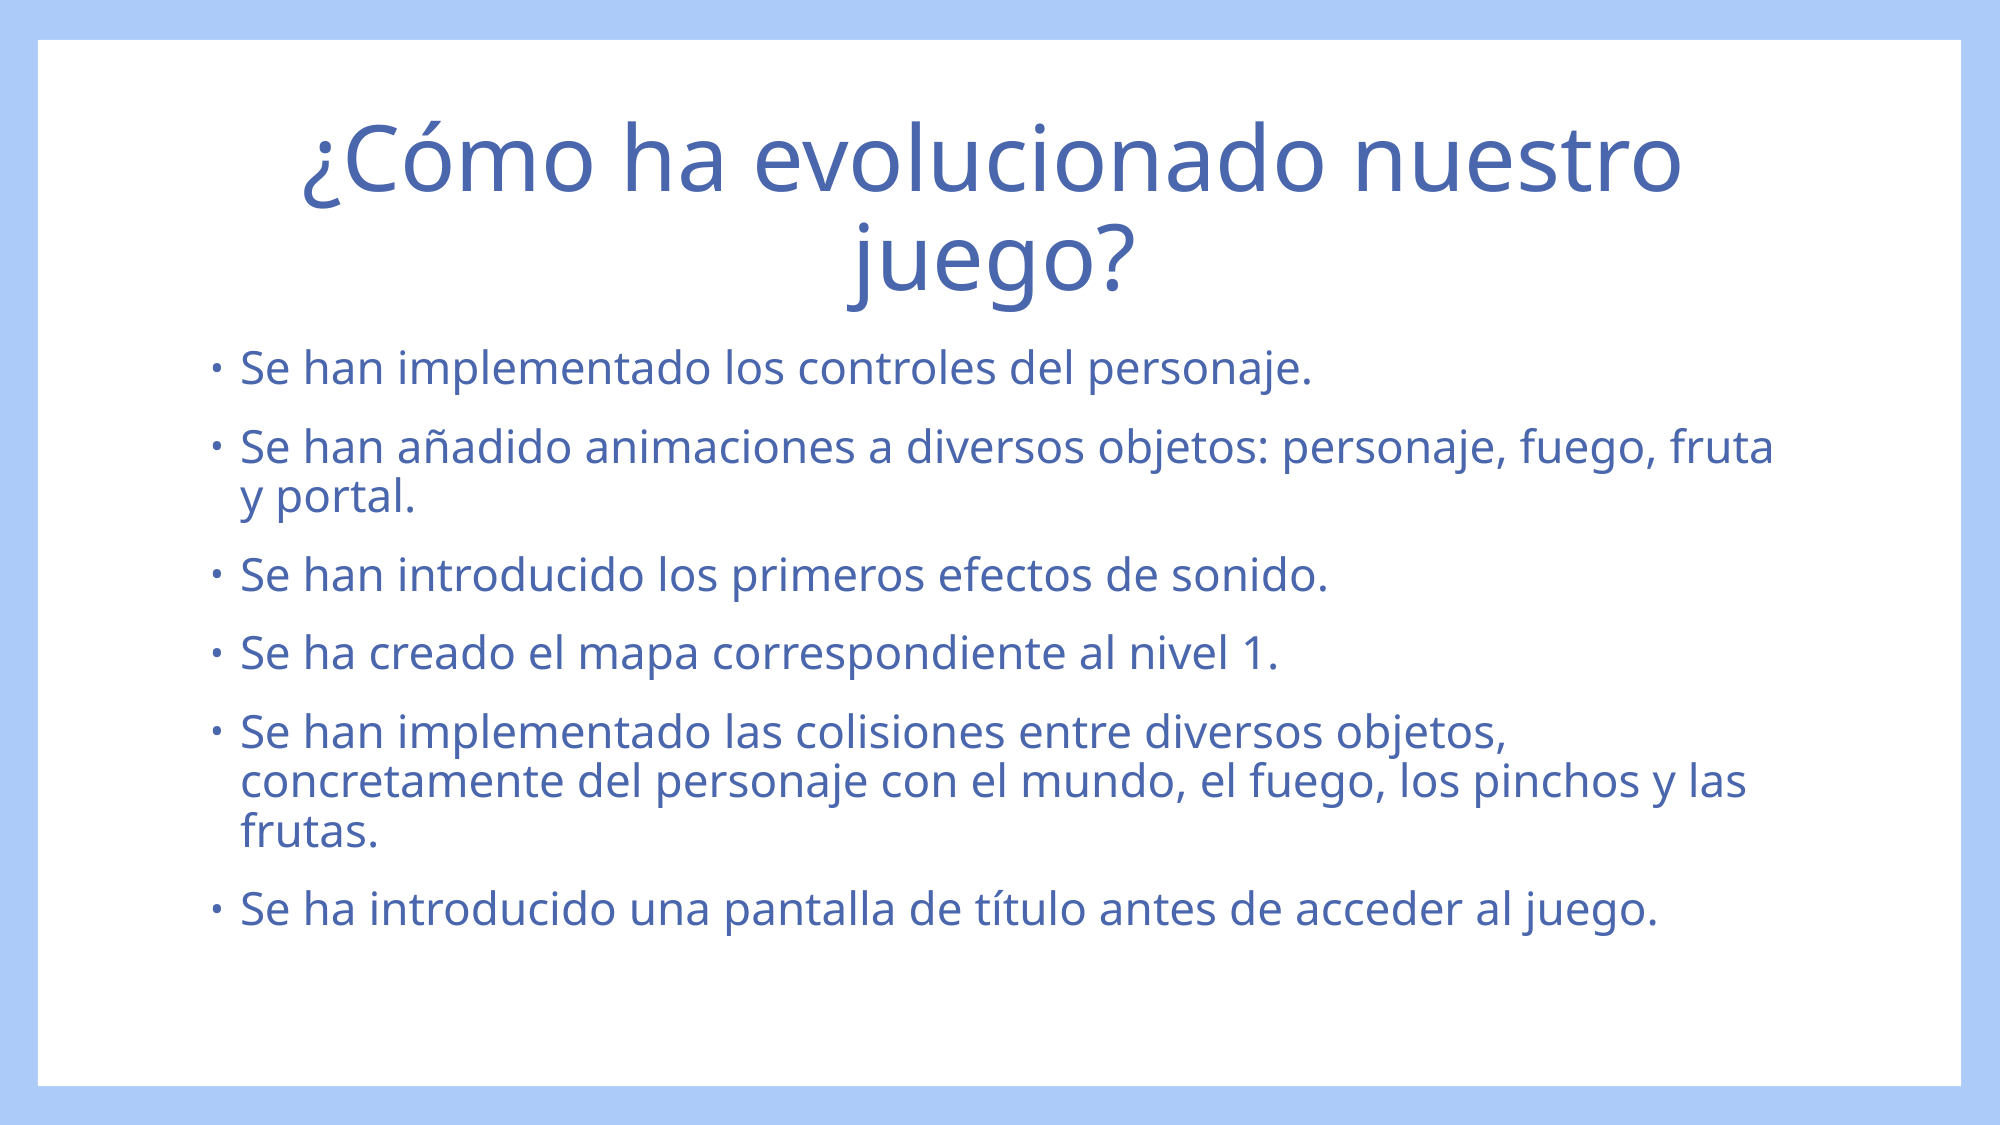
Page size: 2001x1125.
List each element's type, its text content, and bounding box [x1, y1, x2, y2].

title ¿Cómo ha evolucionado nuestro juego? [146, 99, 1842, 323]
list Se han implementado los controles del personaje. Se han añadido animaciones a diversos objetos: personaje, fuego, fruta y portal. Se han introducido los primeros efectos de sonido. Se ha creado el mapa correspondiente al nivel 1. Se han implementado las colisiones entre diversos objetos, concretamente del personaje con el mundo, el fuego, los pinchos y las frutas. Se ha introducido una pantalla de título antes de acceder al juego. [187, 337, 1808, 1000]
